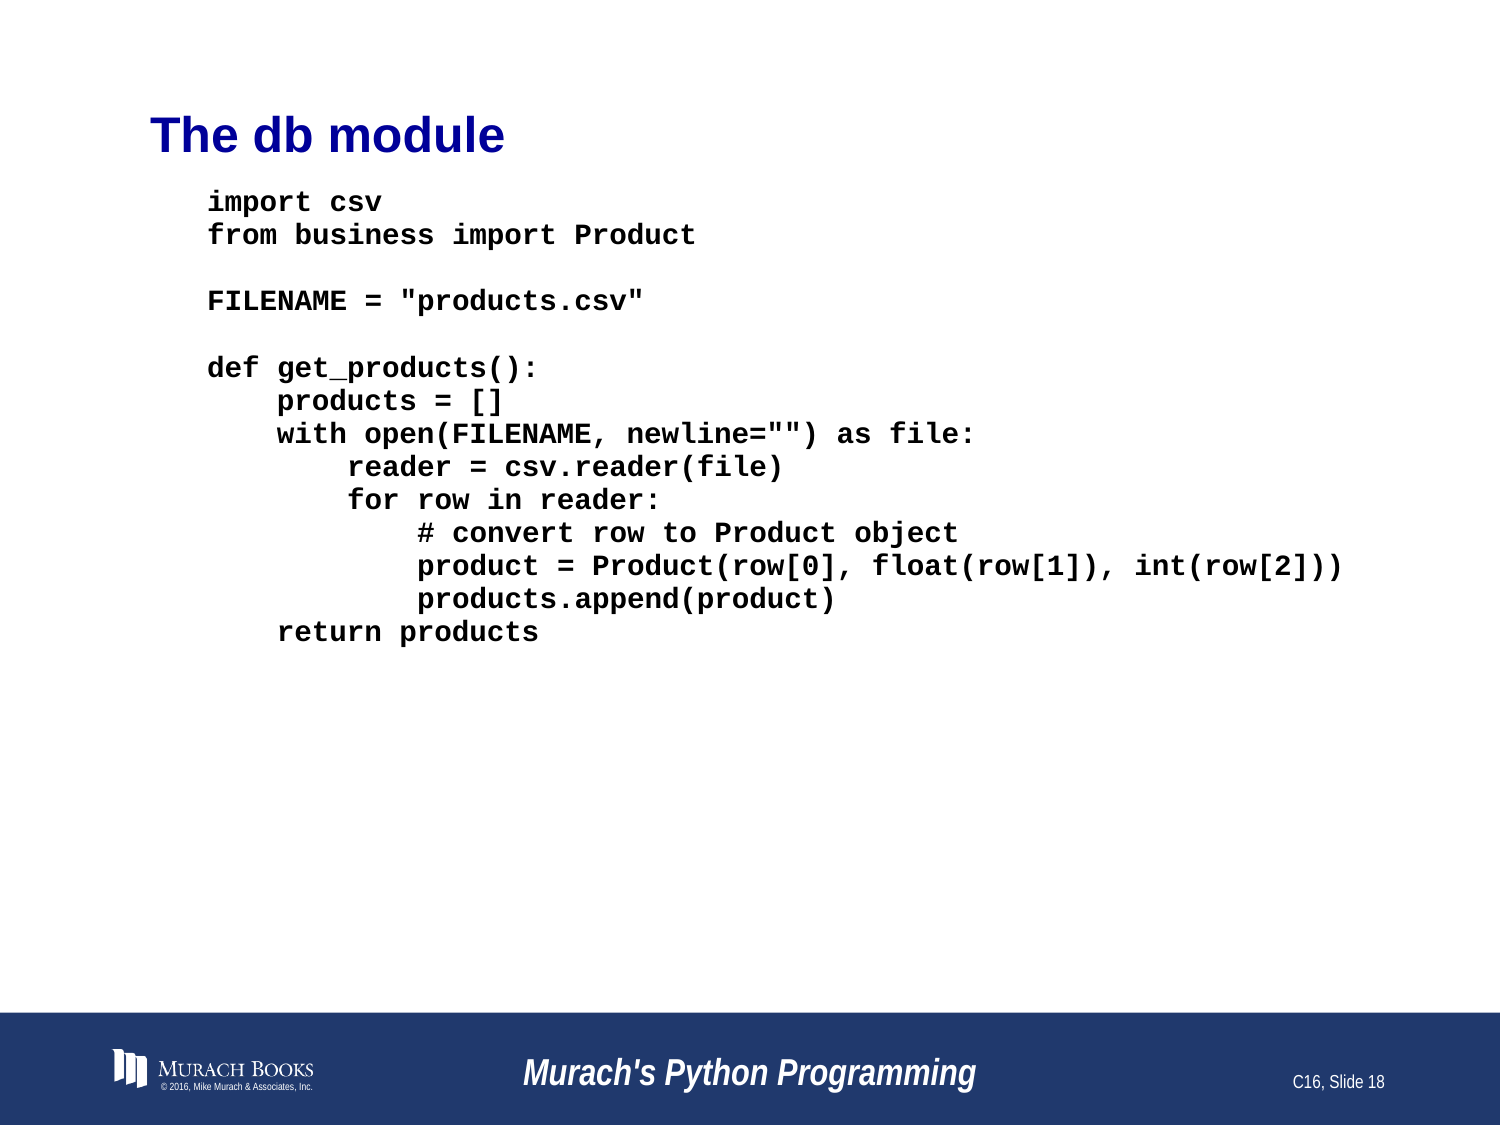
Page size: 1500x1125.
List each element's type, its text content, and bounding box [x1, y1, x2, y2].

title The db module [150, 102, 1350, 164]
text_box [149, 187, 1350, 656]
slide_number Murach's Python Programming [463, 1025, 1050, 1100]
slide_number C16, Slide 18 [1087, 1025, 1400, 1100]
footer © 2016, Mike Murach & Associates, Inc. [12, 1025, 463, 1100]
